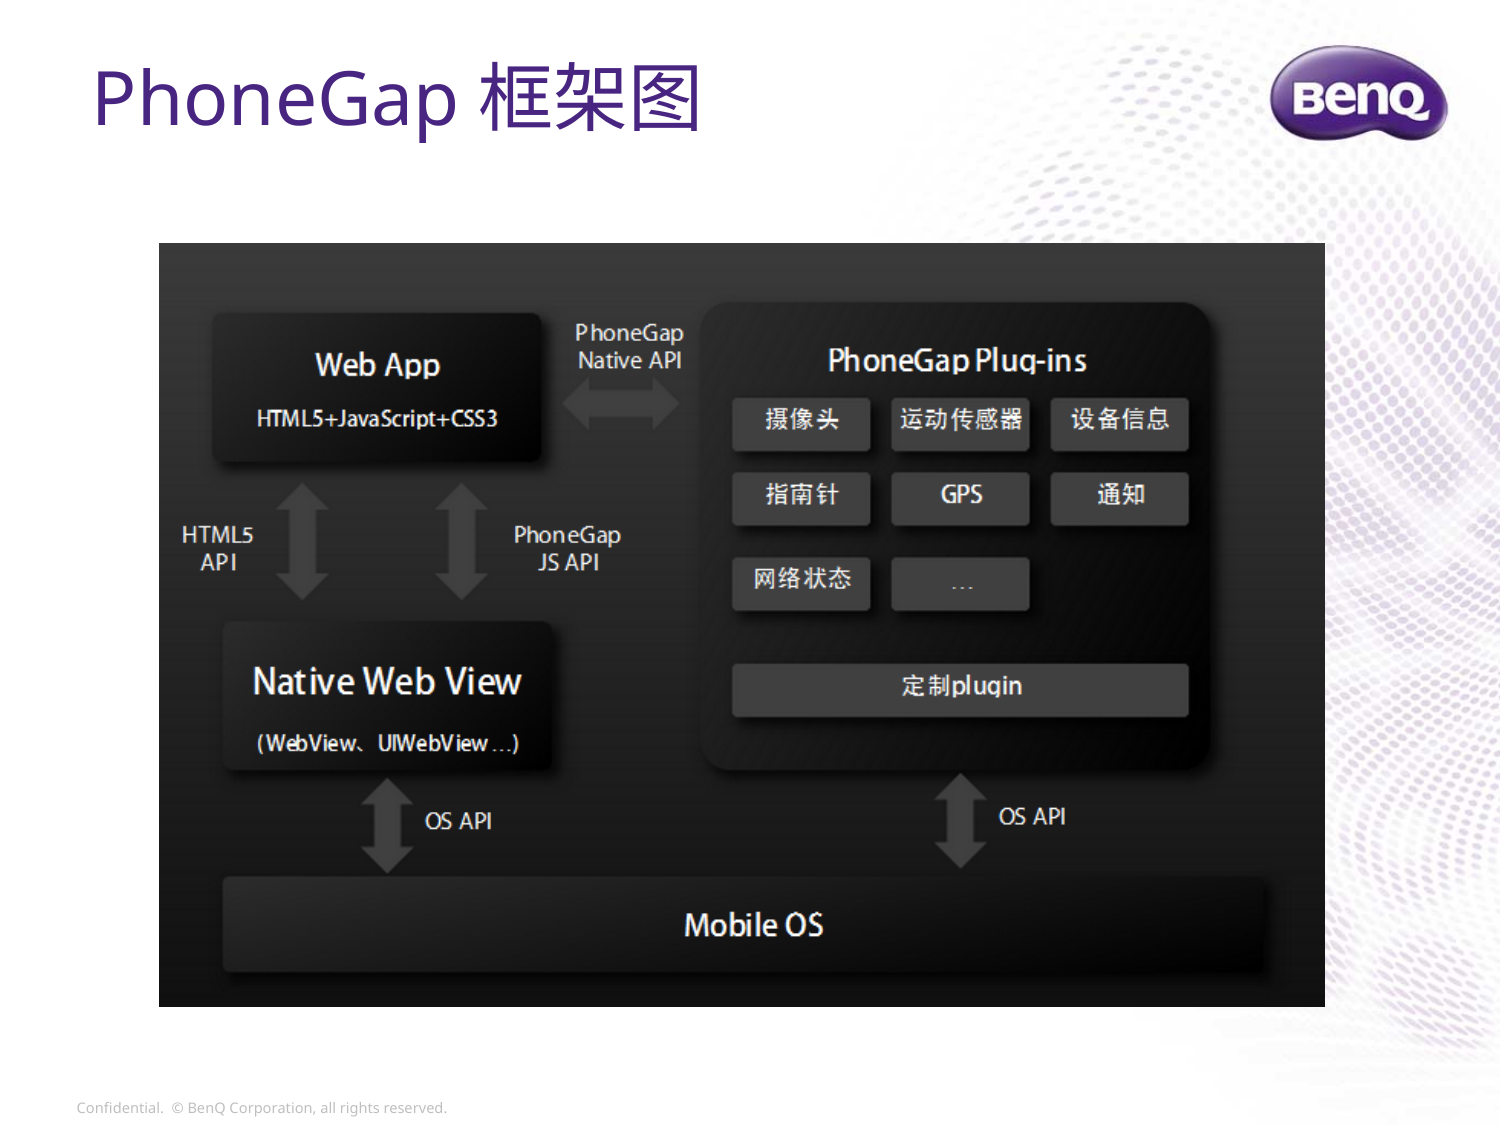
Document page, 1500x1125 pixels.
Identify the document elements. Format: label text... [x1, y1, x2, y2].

list PhoneGap框架图 [76, 42, 1248, 242]
picture [0, 0, 1500, 1125]
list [159, 243, 1325, 1007]
